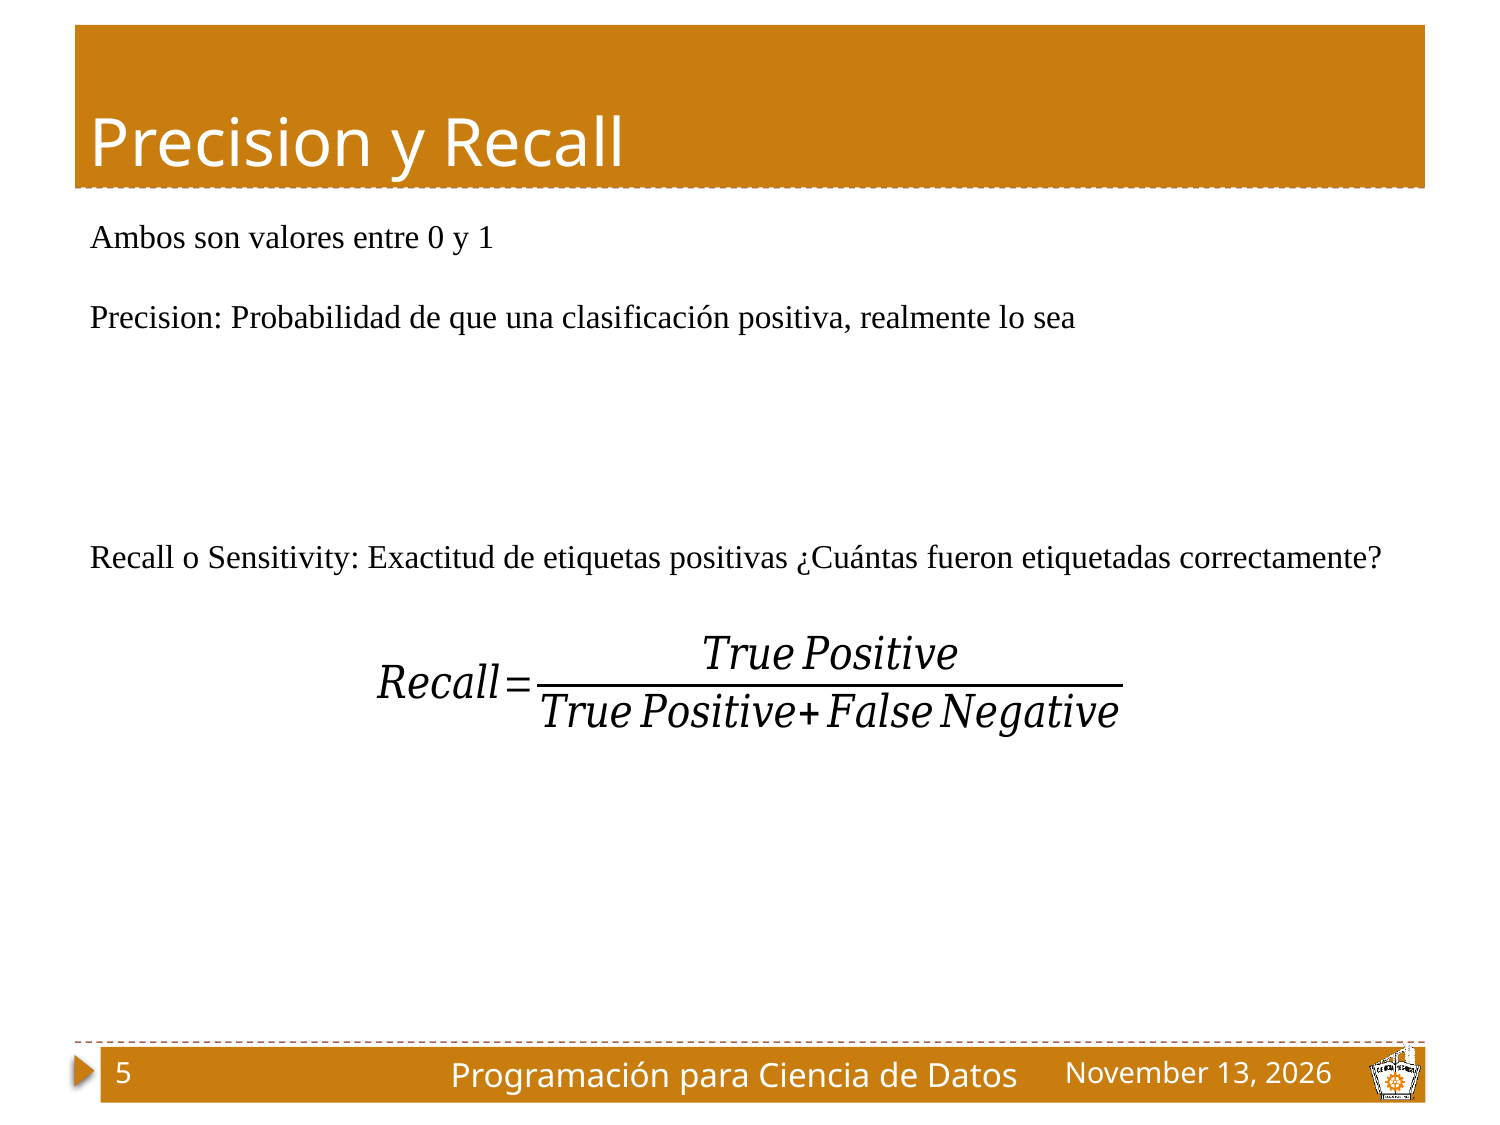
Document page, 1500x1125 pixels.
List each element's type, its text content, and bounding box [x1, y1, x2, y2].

slide_number 5 [100, 1046, 419, 1103]
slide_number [1051, 1046, 1426, 1103]
title Precision y Recall [75, 24, 1425, 188]
footer Programación para Ciencia de Datos [419, 1046, 1051, 1103]
